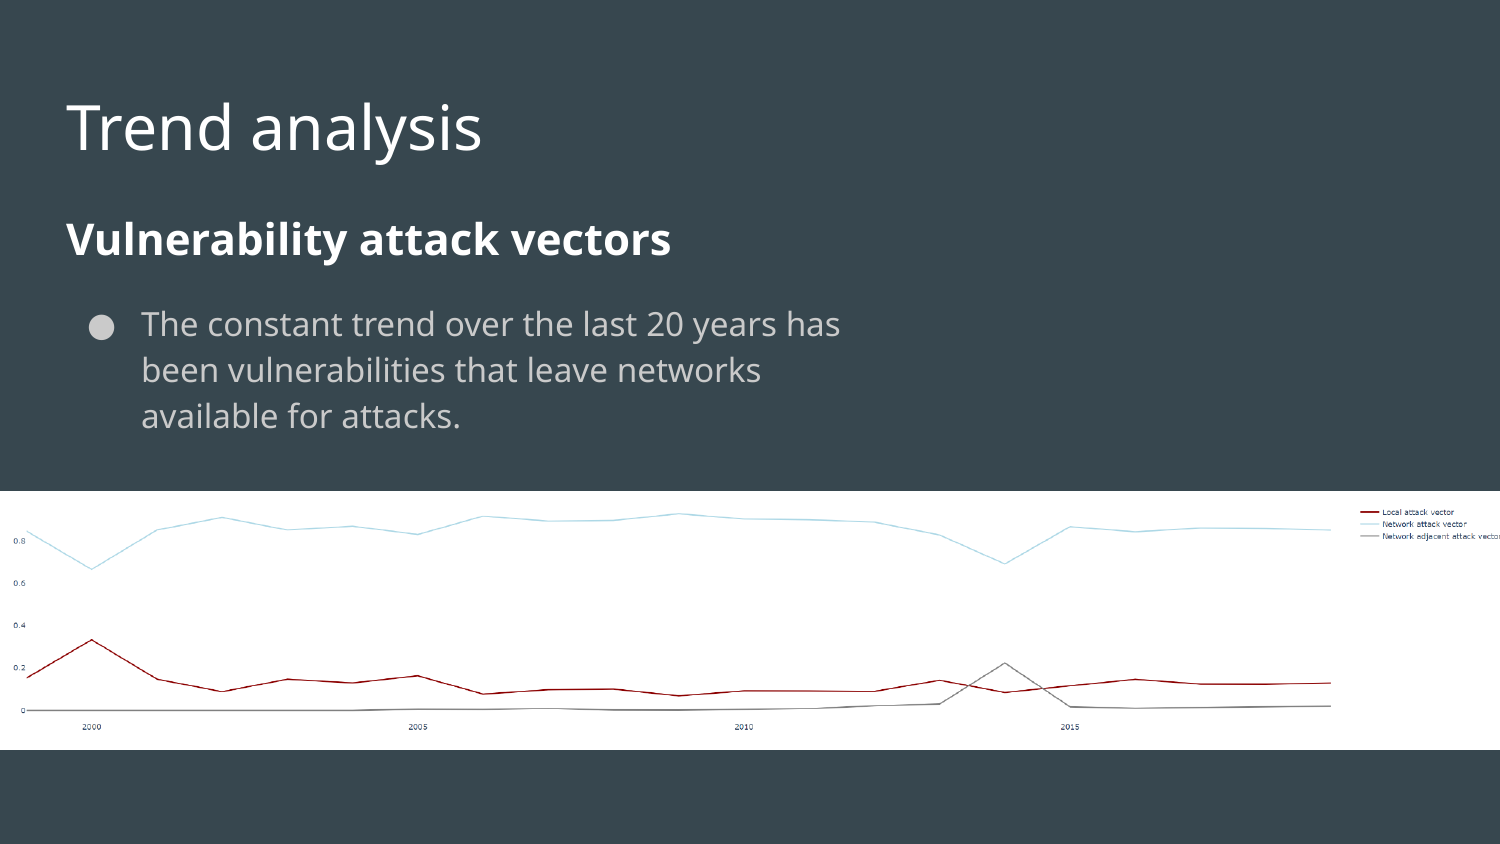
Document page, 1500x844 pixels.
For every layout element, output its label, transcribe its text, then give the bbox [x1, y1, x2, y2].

list Vulnerability attack vectors The constant trend over the last 20 years has been vulnerabilities that leave networks available for attacks. [51, 189, 875, 490]
picture [0, 491, 1500, 750]
title Trend analysis [51, 72, 1449, 167]
